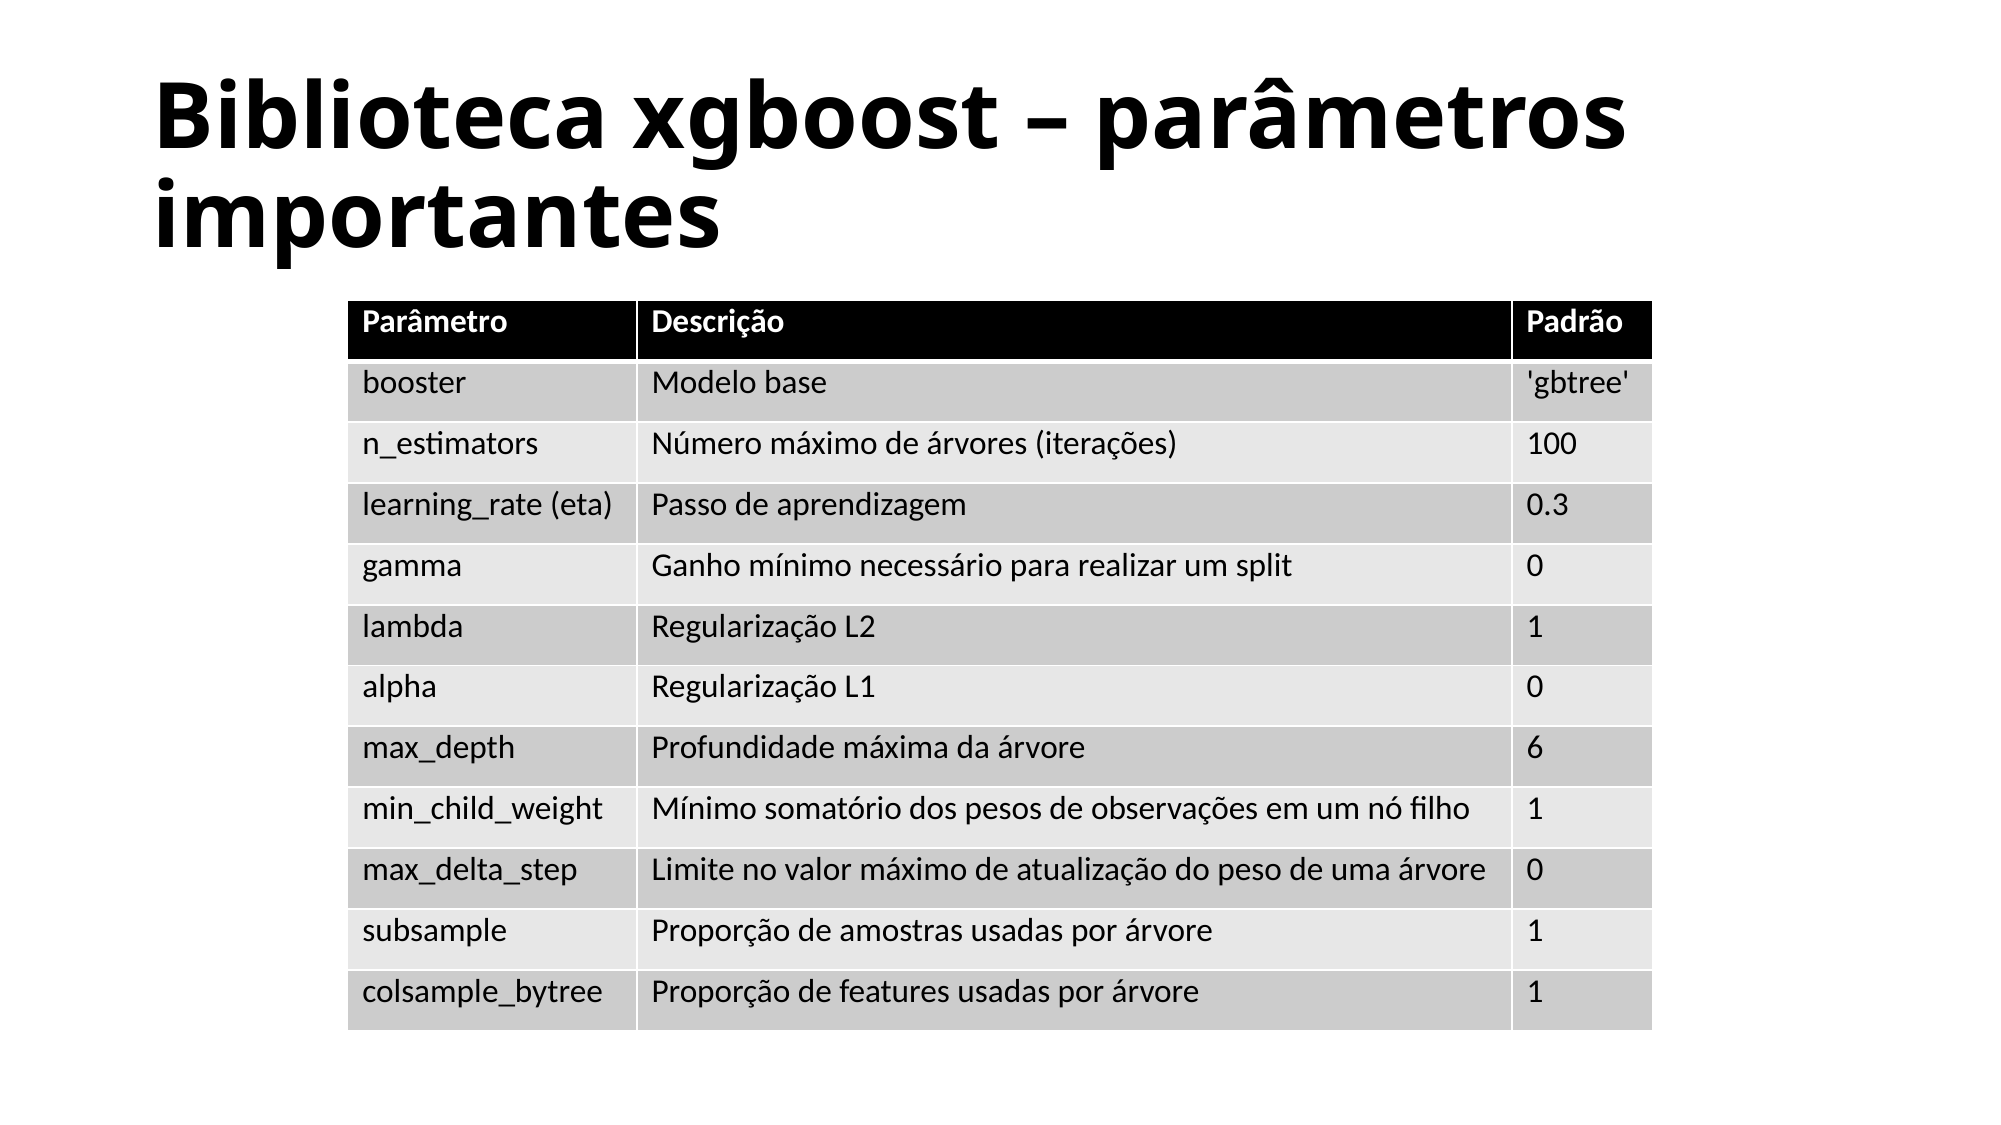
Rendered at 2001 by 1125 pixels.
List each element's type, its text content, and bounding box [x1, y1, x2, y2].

table_cell Regularização L1 [638, 666, 1511, 725]
table_cell n_estimators [348, 423, 636, 482]
table_cell colsample_bytree [348, 971, 636, 1030]
table_cell max_delta_step [348, 849, 636, 908]
title Biblioteca xgboost – parâmetros importantes [137, 59, 1863, 278]
table_cell 0 [1513, 545, 1652, 604]
table_cell Número máximo de árvores (iterações) [638, 423, 1511, 482]
table_cell Proporção de features usadas por árvore [638, 971, 1511, 1030]
table_cell Proporção de amostras usadas por árvore [638, 910, 1511, 969]
table_cell booster [348, 364, 636, 421]
table_cell 1 [1513, 971, 1652, 1030]
table_cell 1 [1513, 788, 1652, 847]
table_header Padrão [1513, 301, 1652, 359]
table_cell min_child_weight [348, 788, 636, 847]
table_cell 'gbtree' [1513, 364, 1652, 421]
table_cell max_depth [348, 727, 636, 786]
table_cell Ganho mínimo necessário para realizar um split [638, 545, 1511, 604]
table_cell Limite no valor máximo de atualização do peso de uma árvore [638, 849, 1511, 908]
table_header Parâmetro [348, 301, 636, 359]
table_cell 1 [1513, 910, 1652, 969]
table_cell lambda [348, 606, 636, 665]
table_cell 1 [1513, 606, 1652, 665]
table_header Descrição [638, 301, 1511, 359]
table_cell subsample [348, 910, 636, 969]
table_cell alpha [348, 666, 636, 725]
table_cell Modelo base [638, 364, 1511, 421]
table_cell 0 [1513, 849, 1652, 908]
table_cell 6 [1513, 727, 1652, 786]
table_cell gamma [348, 545, 636, 604]
table_cell learning_rate (eta) [348, 484, 636, 543]
table_cell Profundidade máxima da árvore [638, 727, 1511, 786]
table_cell 100 [1513, 423, 1652, 482]
table_cell 0 [1513, 666, 1652, 725]
table_cell Regularização L2 [638, 606, 1511, 665]
table_cell Passo de aprendizagem [638, 484, 1511, 543]
table_cell Mínimo somatório dos pesos de observações em um nó filho [638, 788, 1511, 847]
table_cell 0.3 [1513, 484, 1652, 543]
